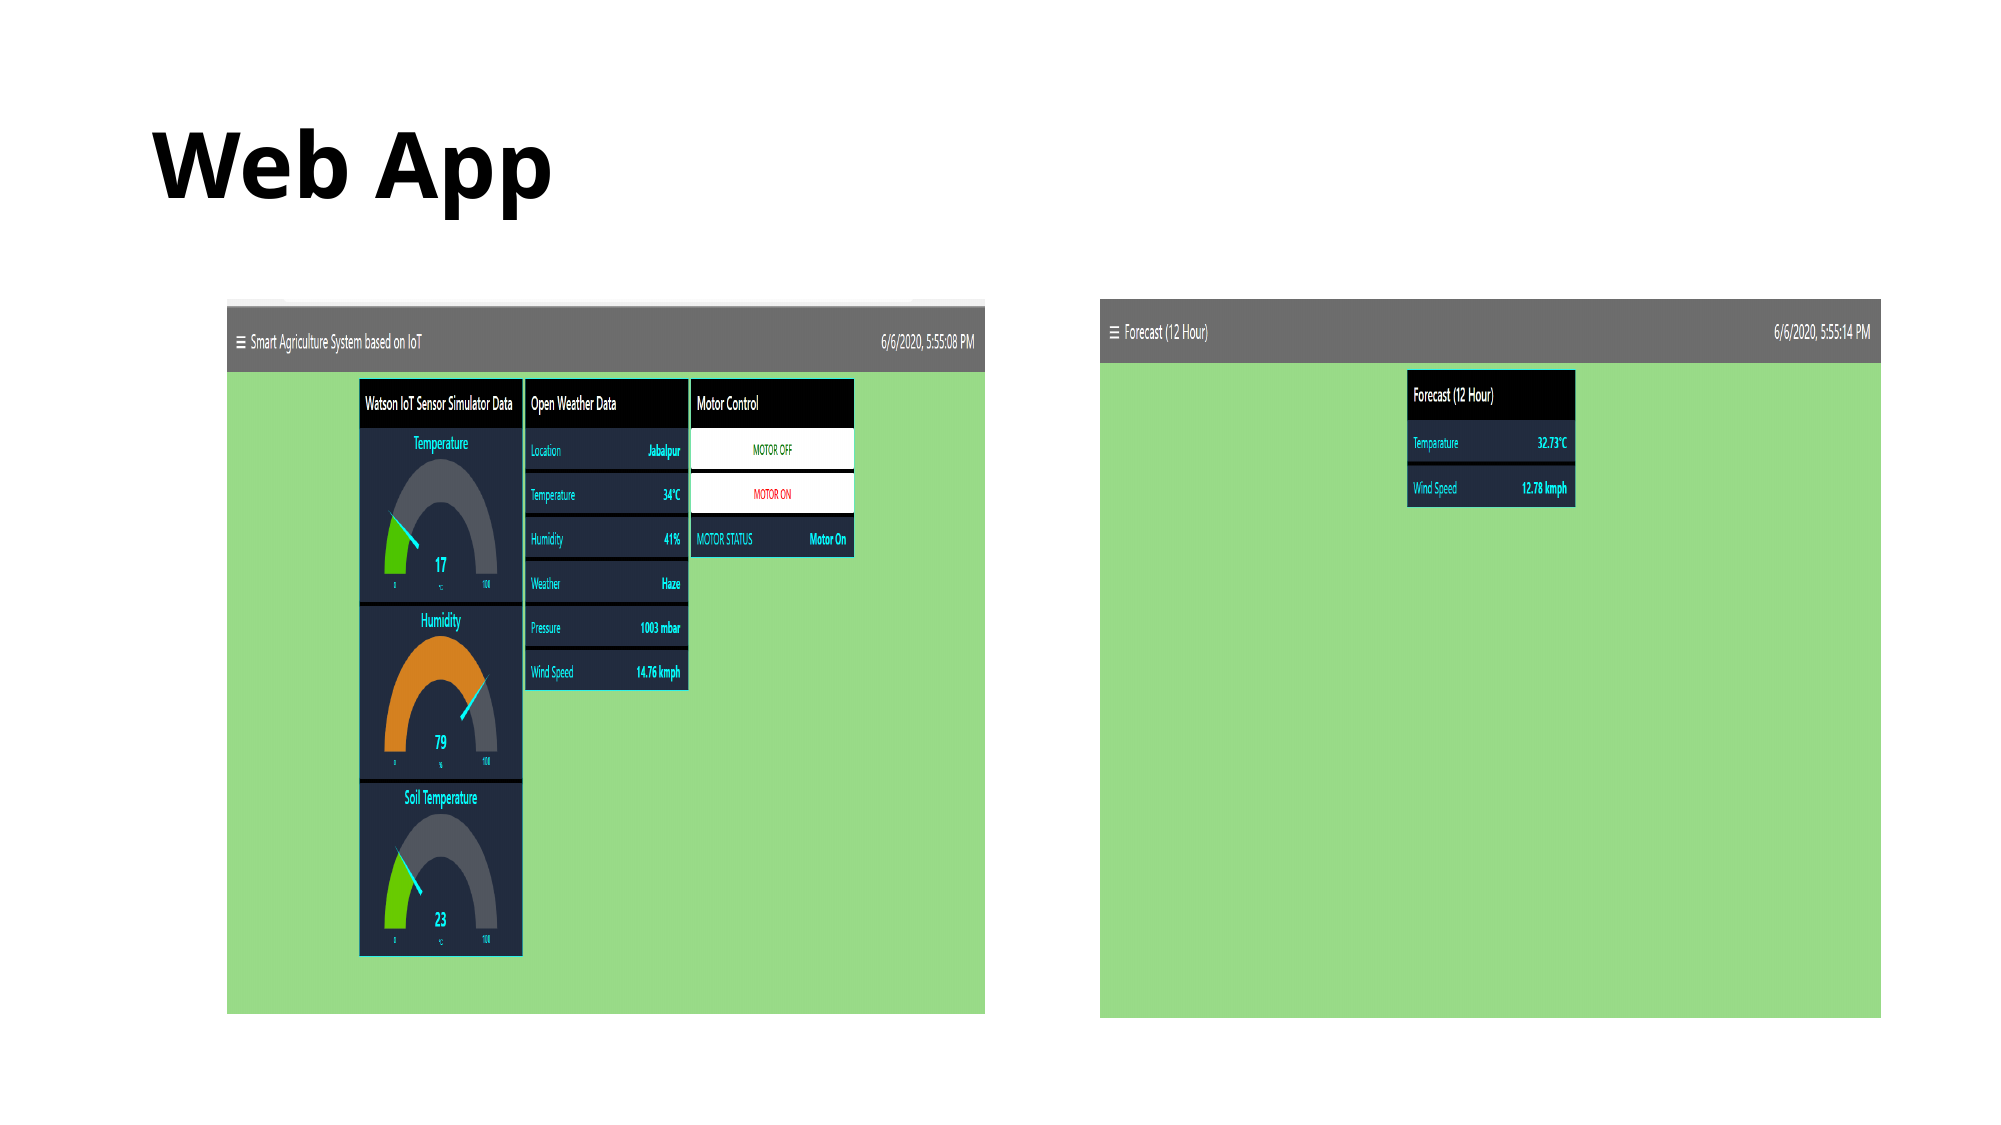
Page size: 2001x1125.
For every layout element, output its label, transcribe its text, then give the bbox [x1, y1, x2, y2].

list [227, 299, 985, 1014]
title Web App [137, 59, 1863, 278]
picture [1100, 299, 1881, 1018]
